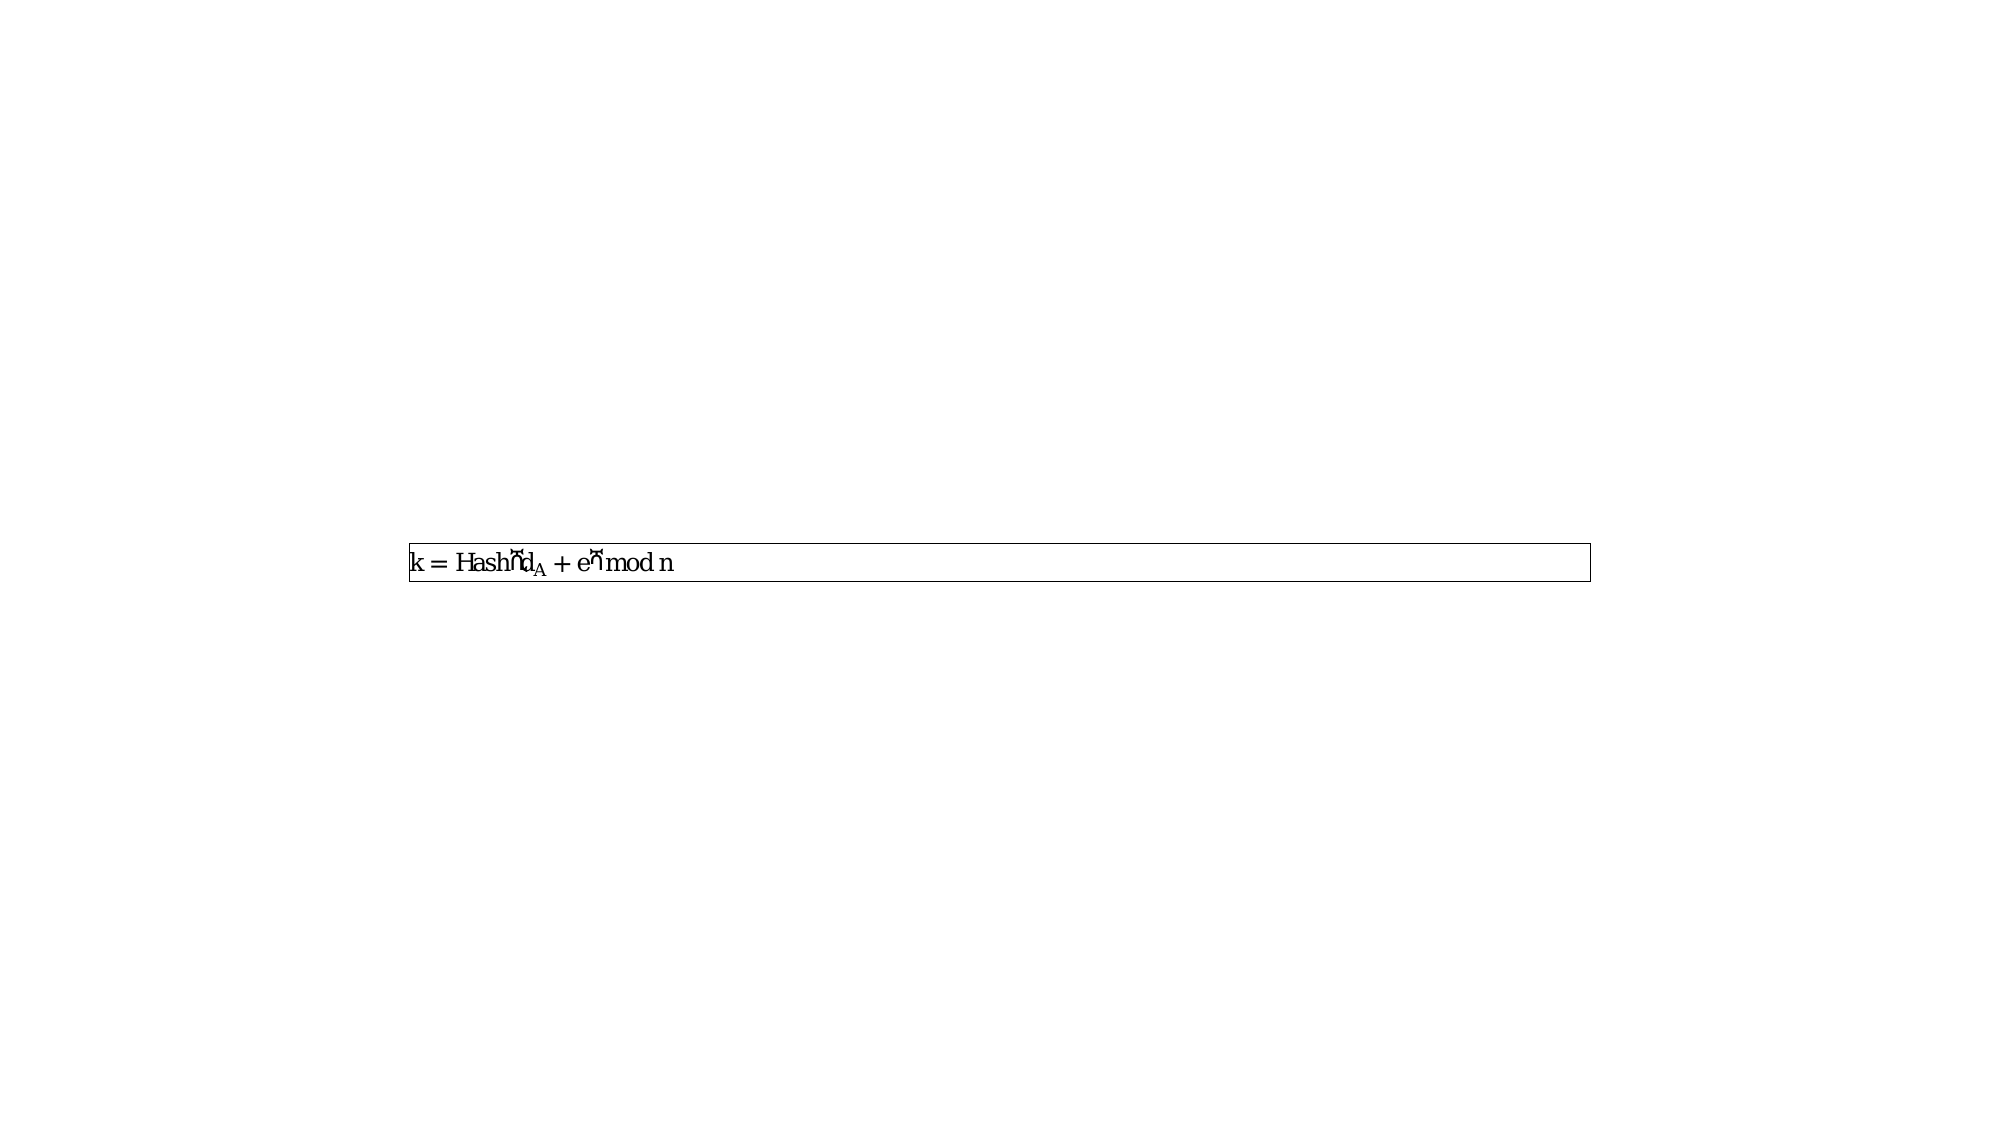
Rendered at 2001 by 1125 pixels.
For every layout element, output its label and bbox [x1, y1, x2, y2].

picture [409, 543, 1591, 582]
